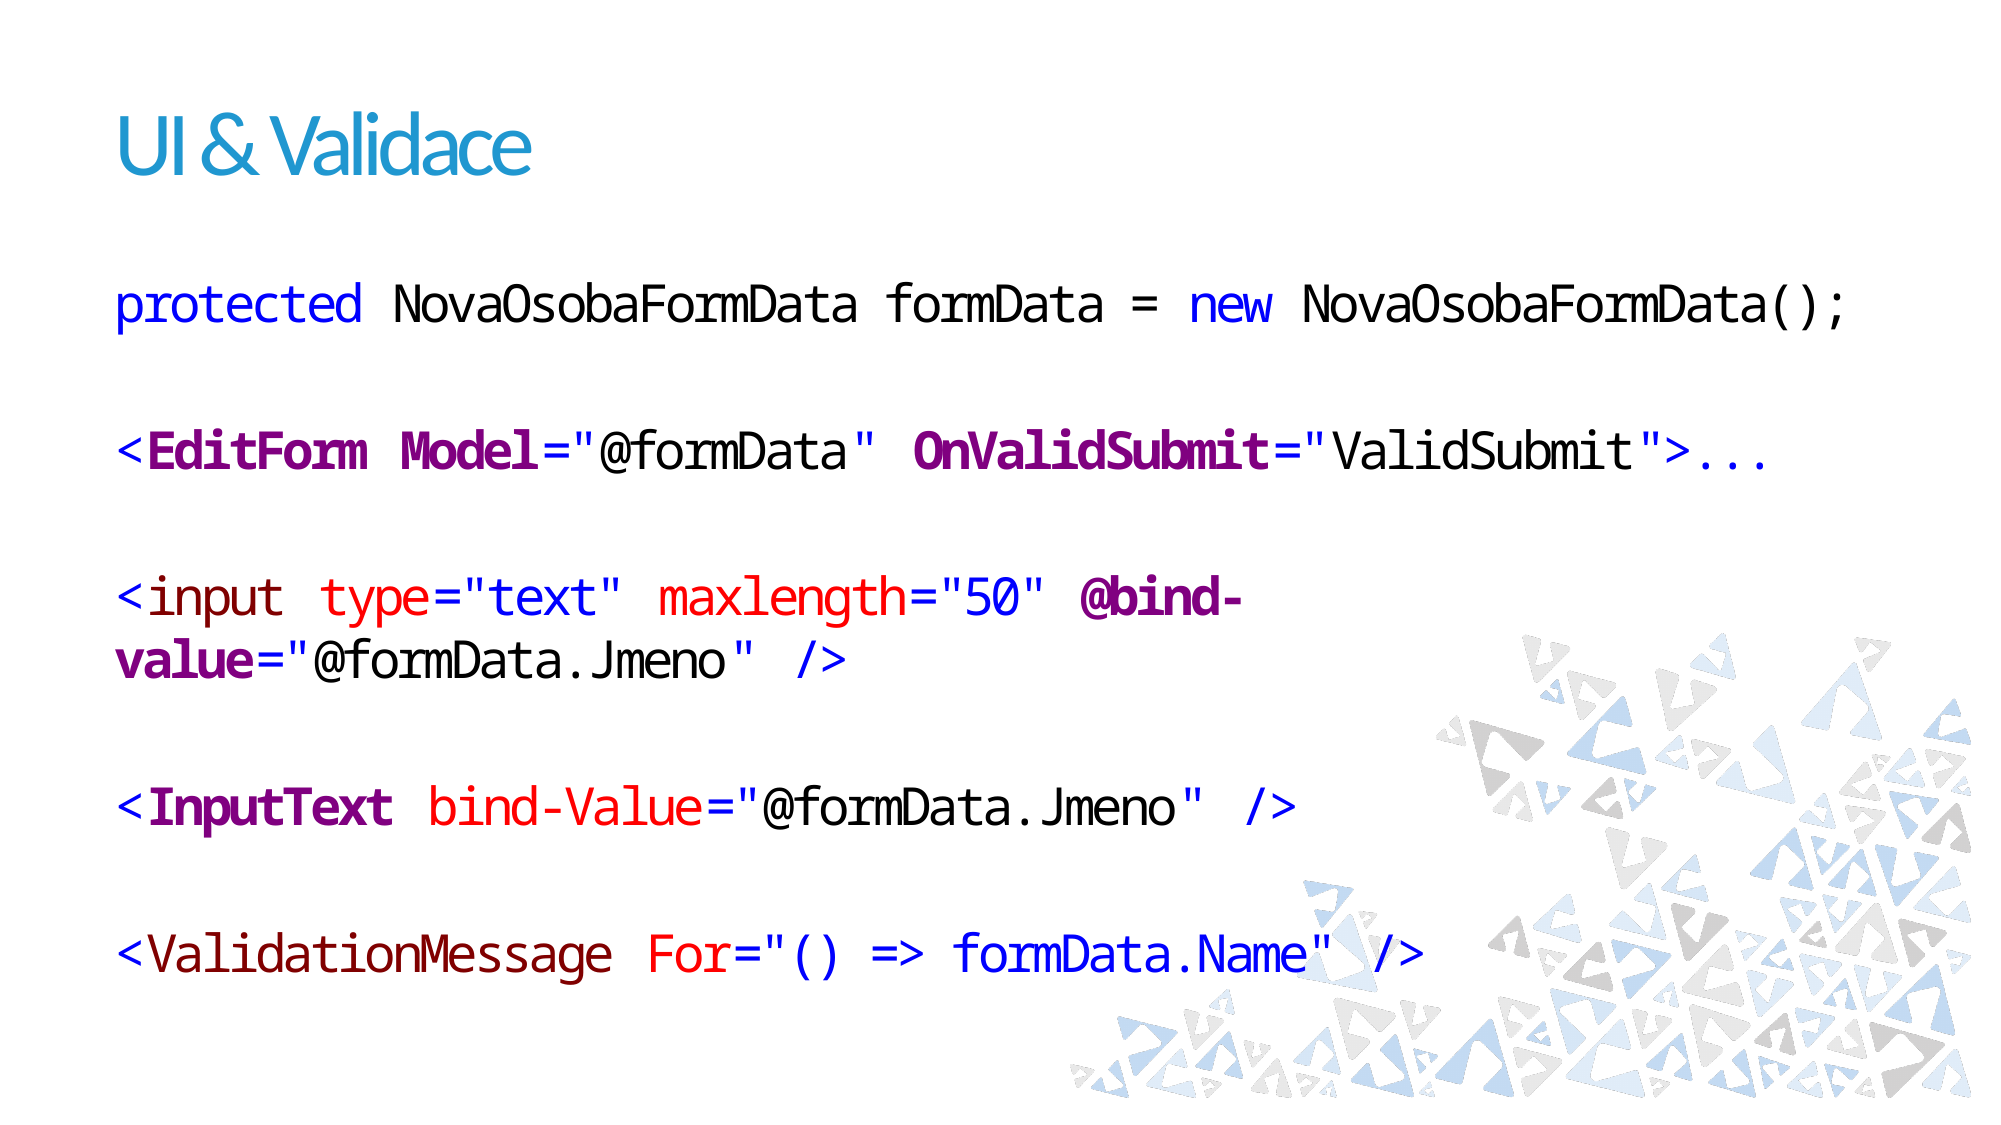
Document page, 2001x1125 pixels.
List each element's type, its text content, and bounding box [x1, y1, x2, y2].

picture [1070, 633, 1971, 1098]
list protected NovaOsobaFormData formData = new NovaOsobaFormData(); <EditForm Model="@formData" OnValidSubmit="ValidSubmit">... <input type="text" maxlength="50" @bind-value="@formData.Jmeno" /> <InputText bind-Value="@formData.Jmeno" /> <ValidationMessage For="() => formData.Name" /> [99, 262, 1900, 1005]
title UI & Validace [99, 45, 1900, 233]
